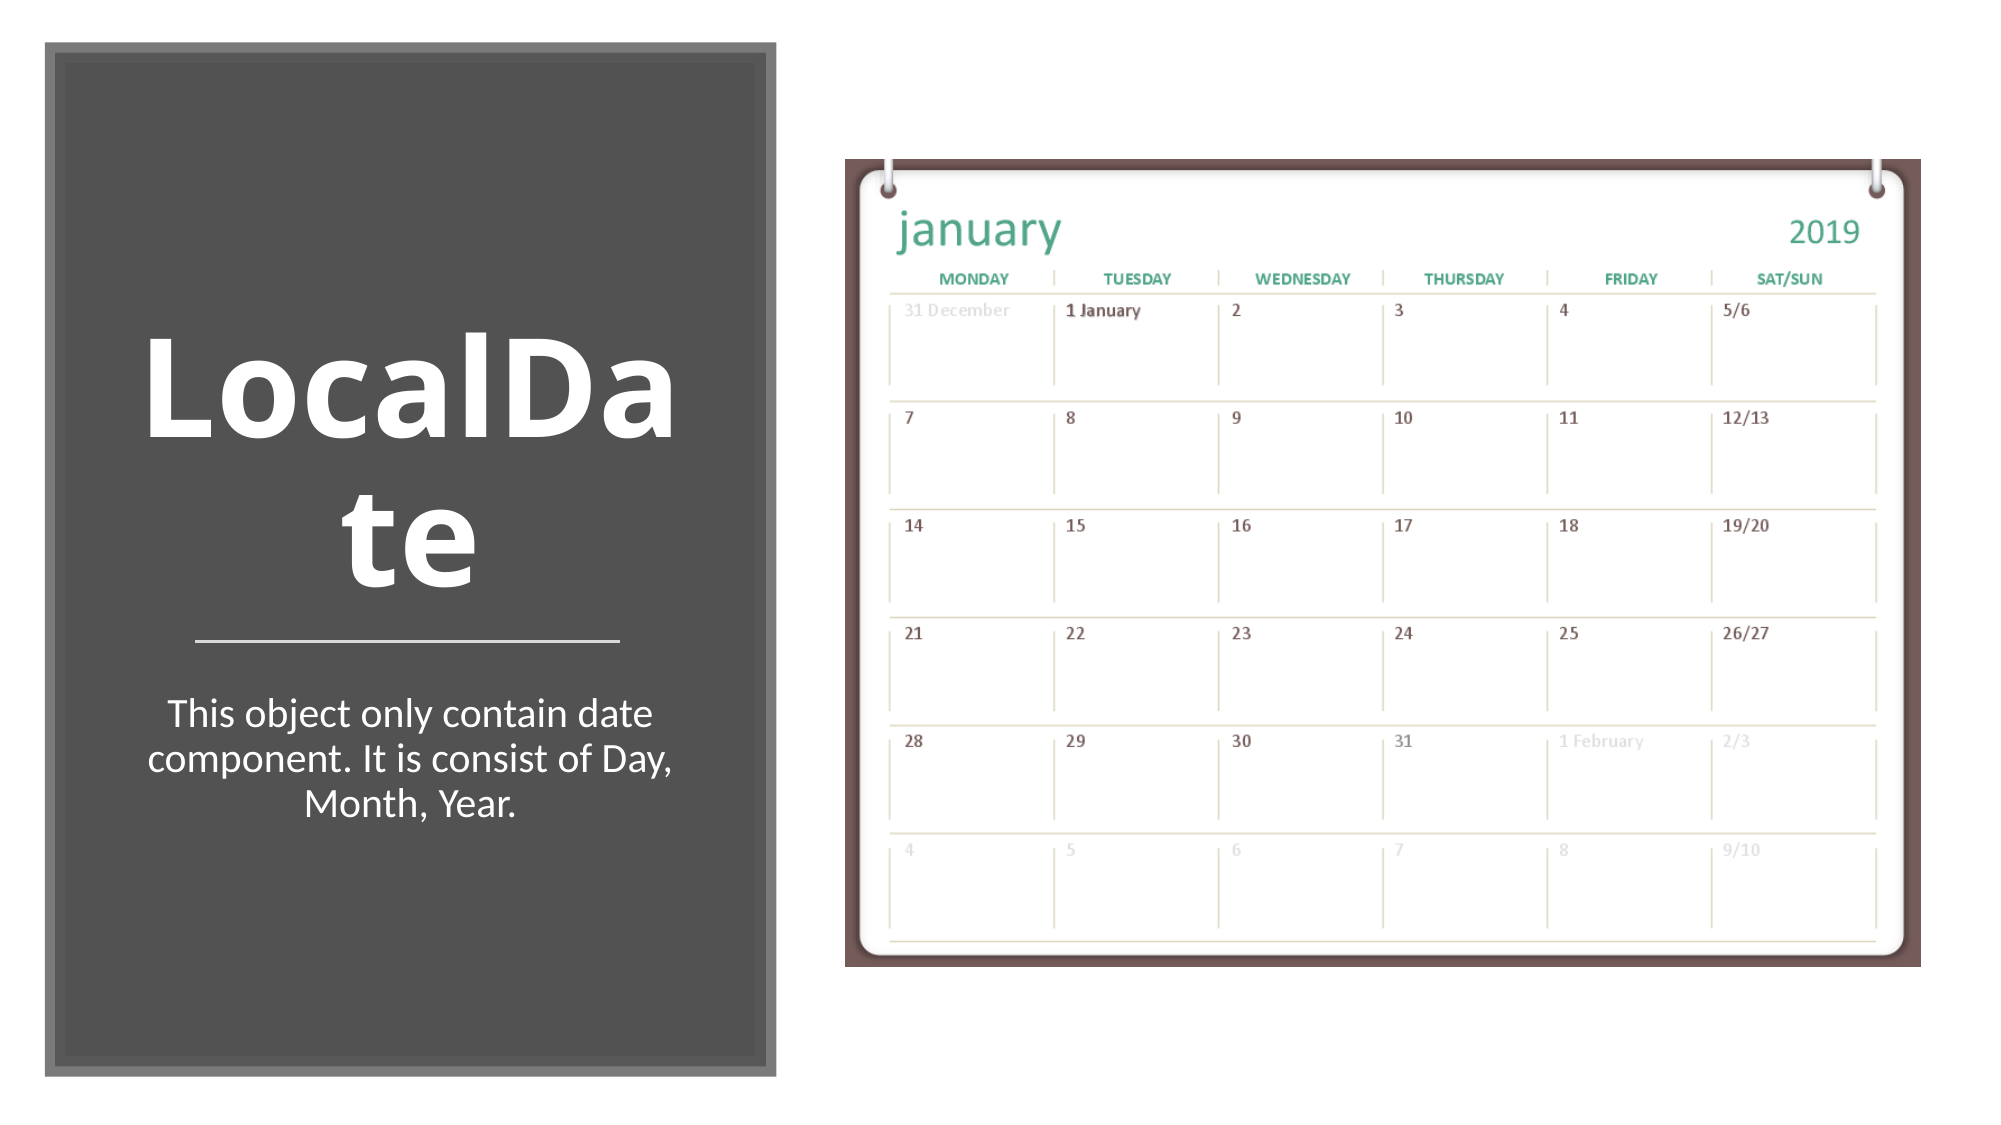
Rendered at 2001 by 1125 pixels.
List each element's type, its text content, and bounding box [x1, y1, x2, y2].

list This object only contain date component. It is consist of Day, Month, Year. [110, 684, 711, 935]
picture [845, 159, 1921, 967]
title LocalDate [110, 149, 711, 624]
text_box [54, 52, 767, 1067]
